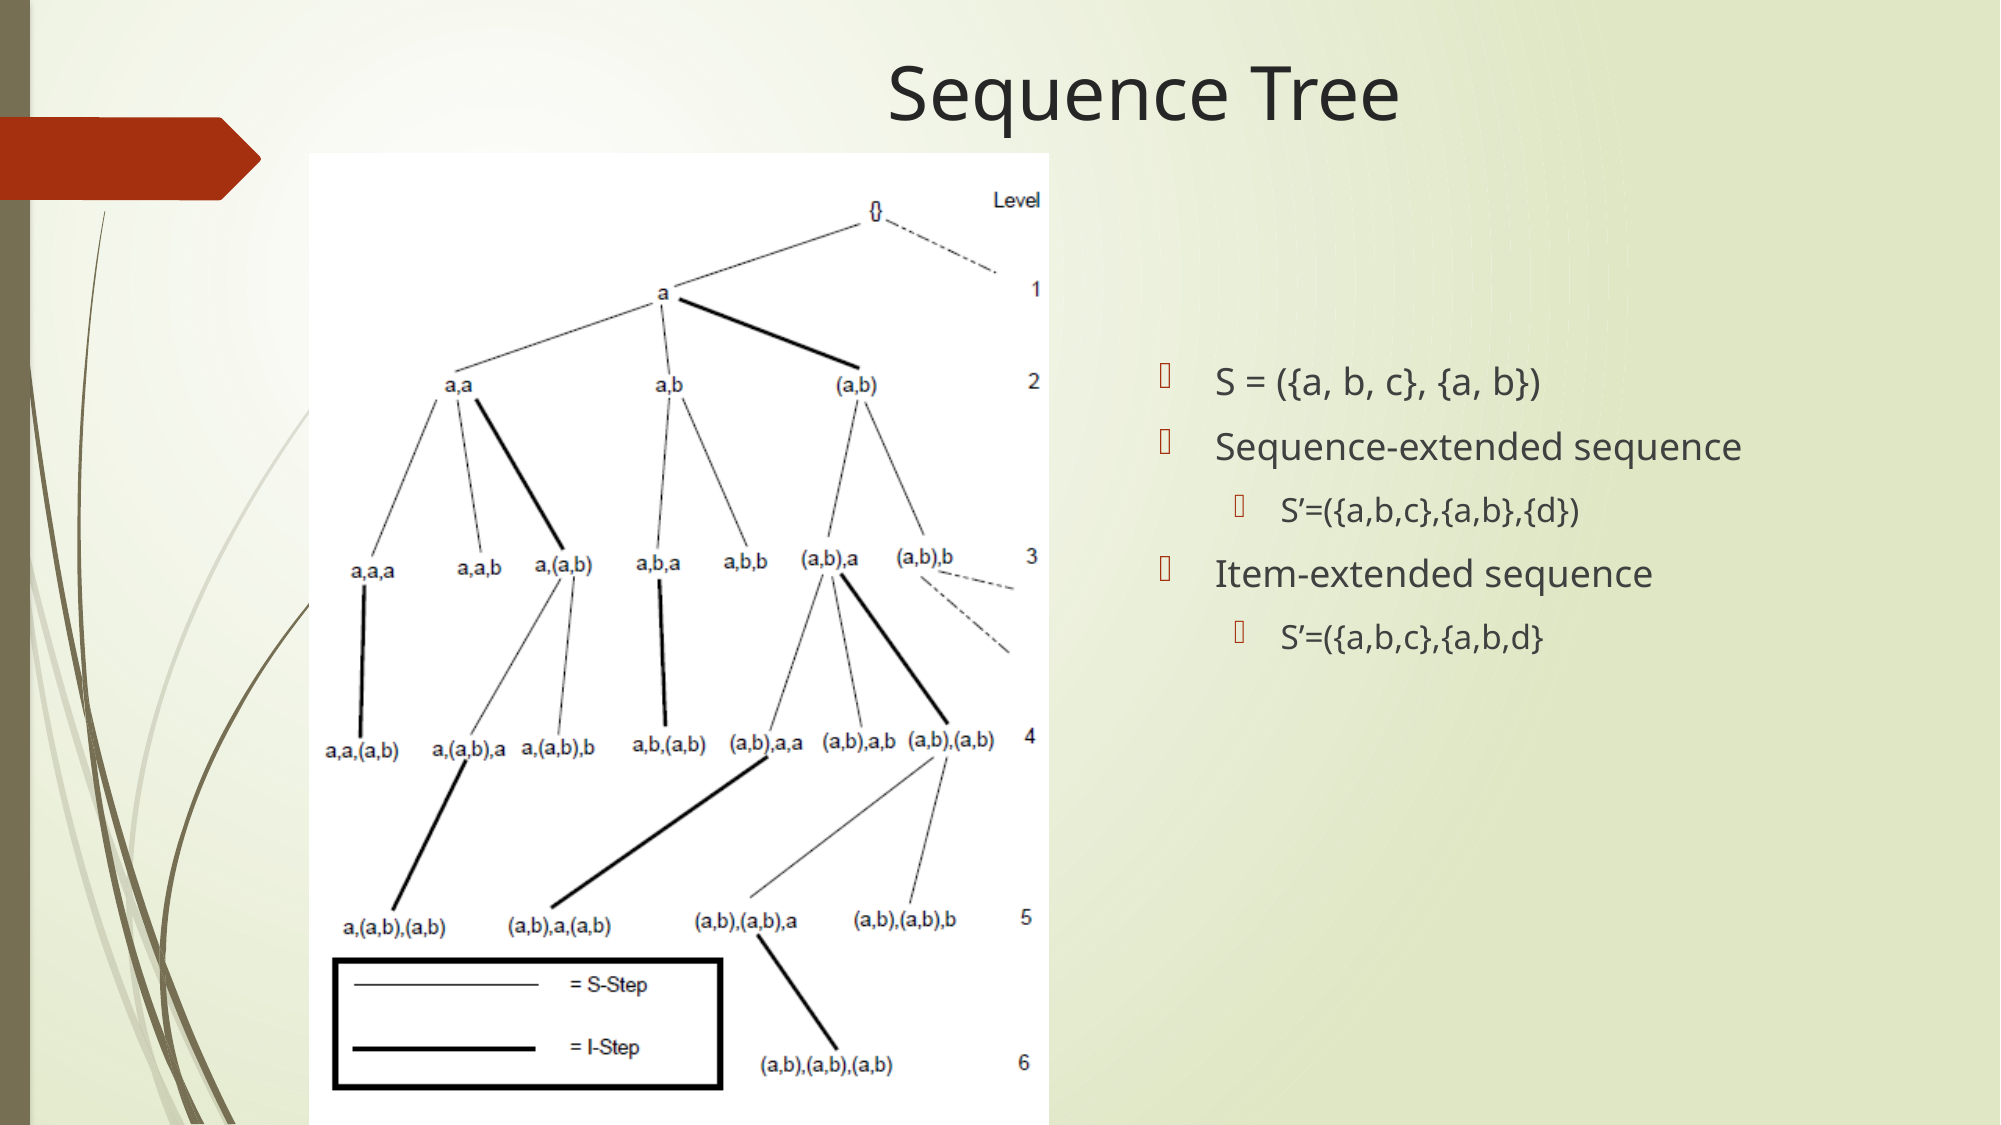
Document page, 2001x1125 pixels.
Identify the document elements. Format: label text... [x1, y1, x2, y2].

list S = ({a, b, c}, {a, b}) Sequence-extended sequence S’=({a,b,c},{a,b},{d}) Item-extended sequence S’=({a,b,c},{a,b,d} [1143, 350, 1888, 970]
picture [309, 152, 1050, 1125]
title Sequence Tree [423, 37, 1886, 248]
